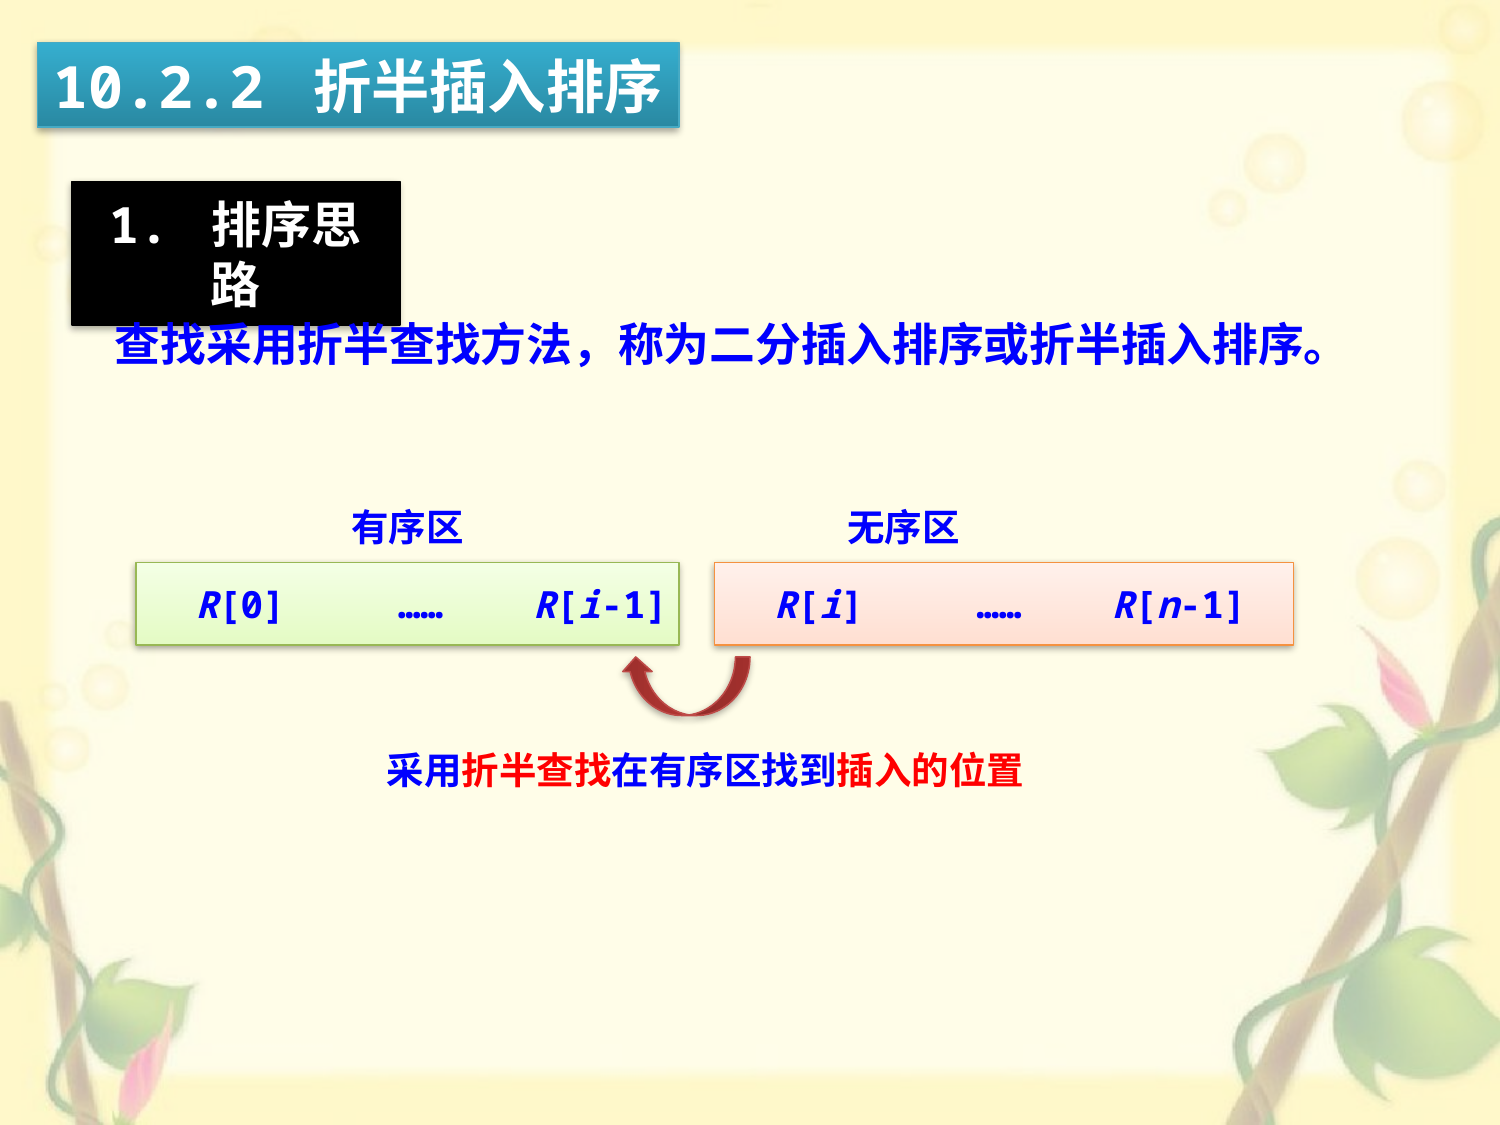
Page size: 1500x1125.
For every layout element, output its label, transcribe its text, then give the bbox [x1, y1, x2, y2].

text_box R[0] …… R[i-1] [135, 562, 680, 646]
text_box 有序区 [336, 496, 526, 557]
text_box 1. 排序思路 [71, 181, 401, 326]
text_box R[i] …… R[n-1] [714, 562, 1294, 646]
text_box 10.2.2 折半插入排序 [37, 42, 680, 128]
text_box 无序区 [832, 496, 1022, 557]
text_box 查找采用折半查找方法，称为二分插入排序或折半插入排序。 [100, 308, 1400, 378]
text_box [371, 656, 1067, 801]
